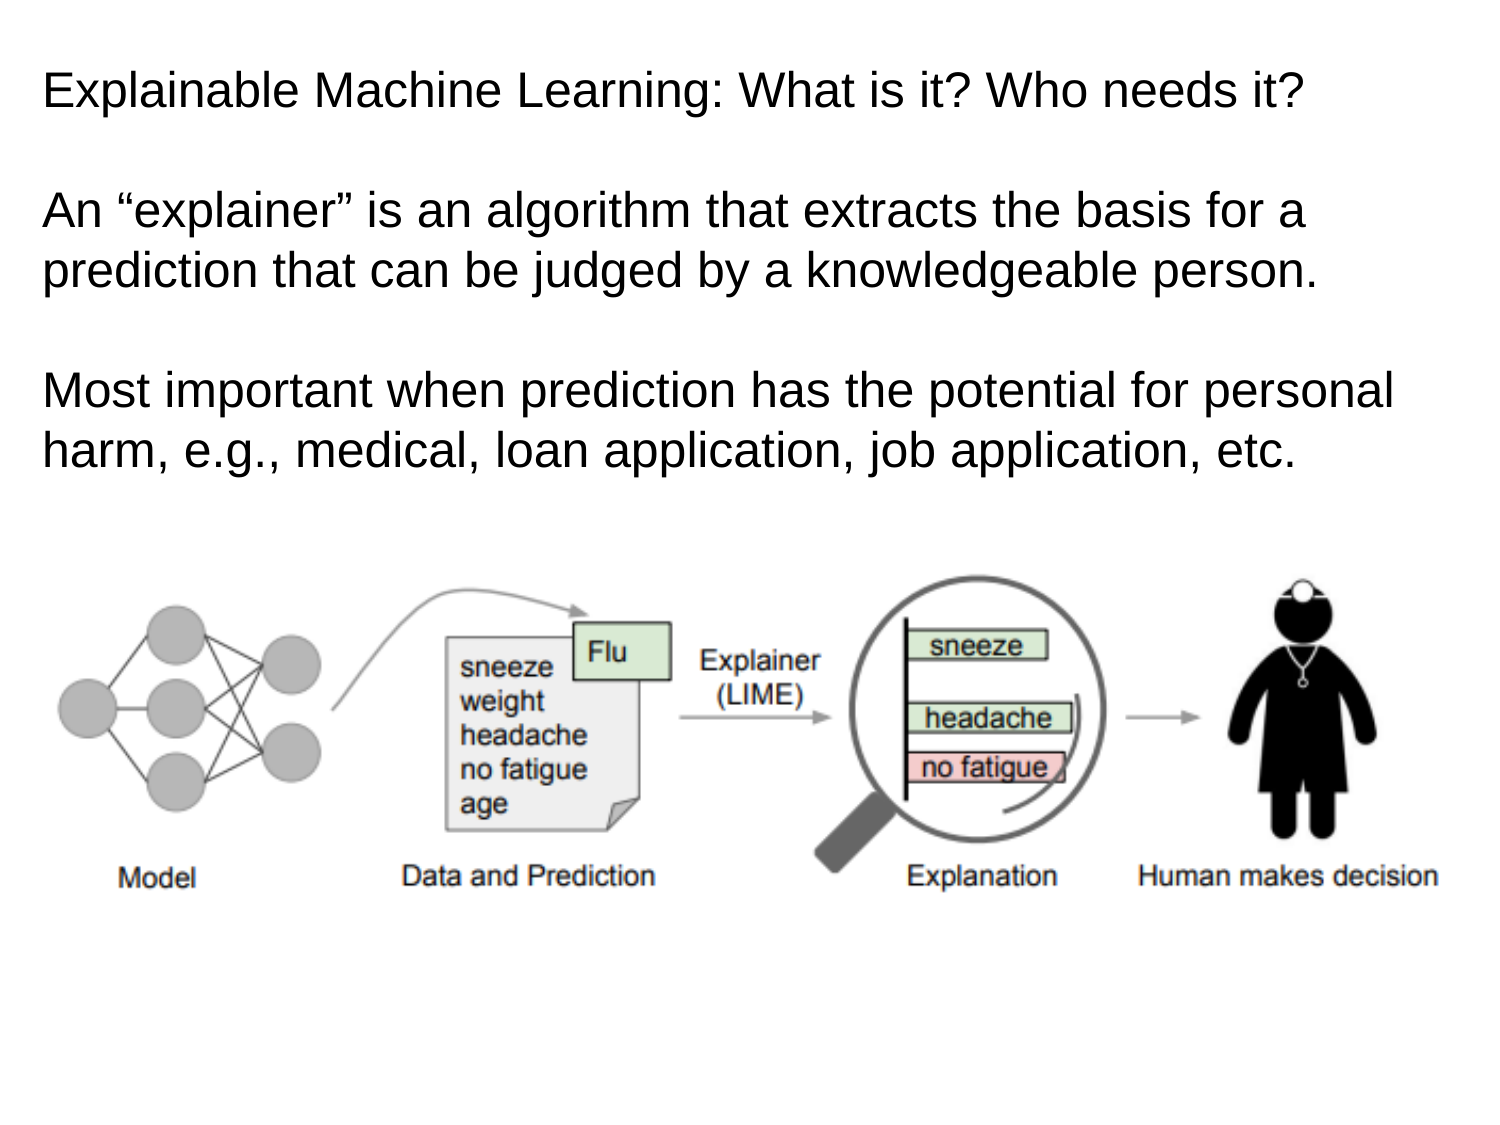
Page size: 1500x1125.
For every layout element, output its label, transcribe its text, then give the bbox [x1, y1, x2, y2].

picture [43, 562, 1456, 899]
text_box Explainable Machine Learning: What is it? Who needs it? An “explainer” is an algorithm that extracts the basis for a prediction that can be judged by a knowledgeable person. Most important when prediction has the potential for personal harm, e.g., medical, loan application, job application, etc. [27, 49, 1456, 485]
